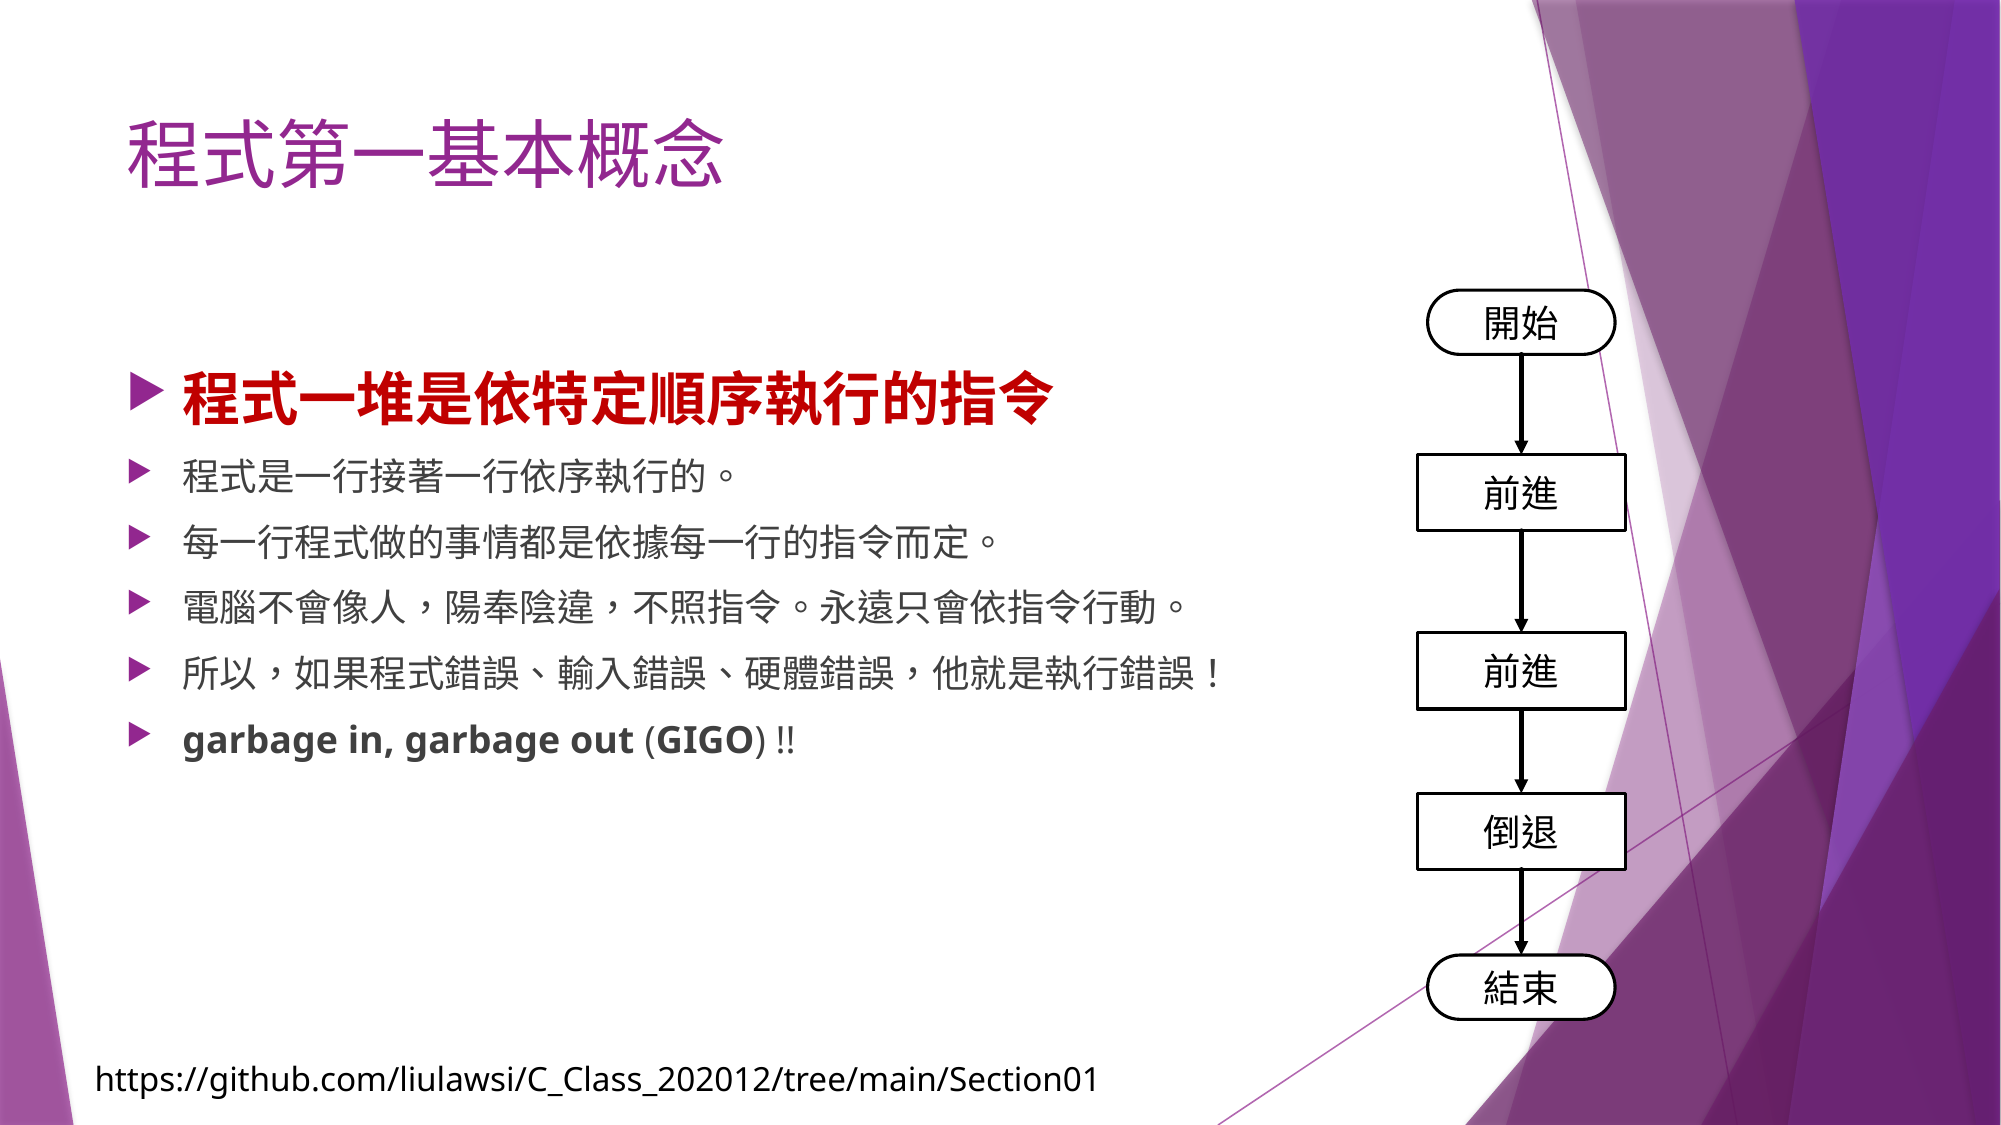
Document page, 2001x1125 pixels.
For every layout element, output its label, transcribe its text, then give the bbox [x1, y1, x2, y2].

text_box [1416, 289, 1627, 1020]
title 程式第一基本概念 [111, 99, 1522, 317]
list 程式一堆是依特定順序執行的指令 程式是一行接著一行依序執行的。 每一行程式做的事情都是依據每一行的指令而定。 電腦不會像人，陽奉陰違，不照指令。永遠只會依指令行動。 所以，如果程式錯誤、輸入錯誤、硬體錯誤，他就是執行錯誤！ garbage in, garbage out (GIGO) !! [111, 354, 1411, 992]
